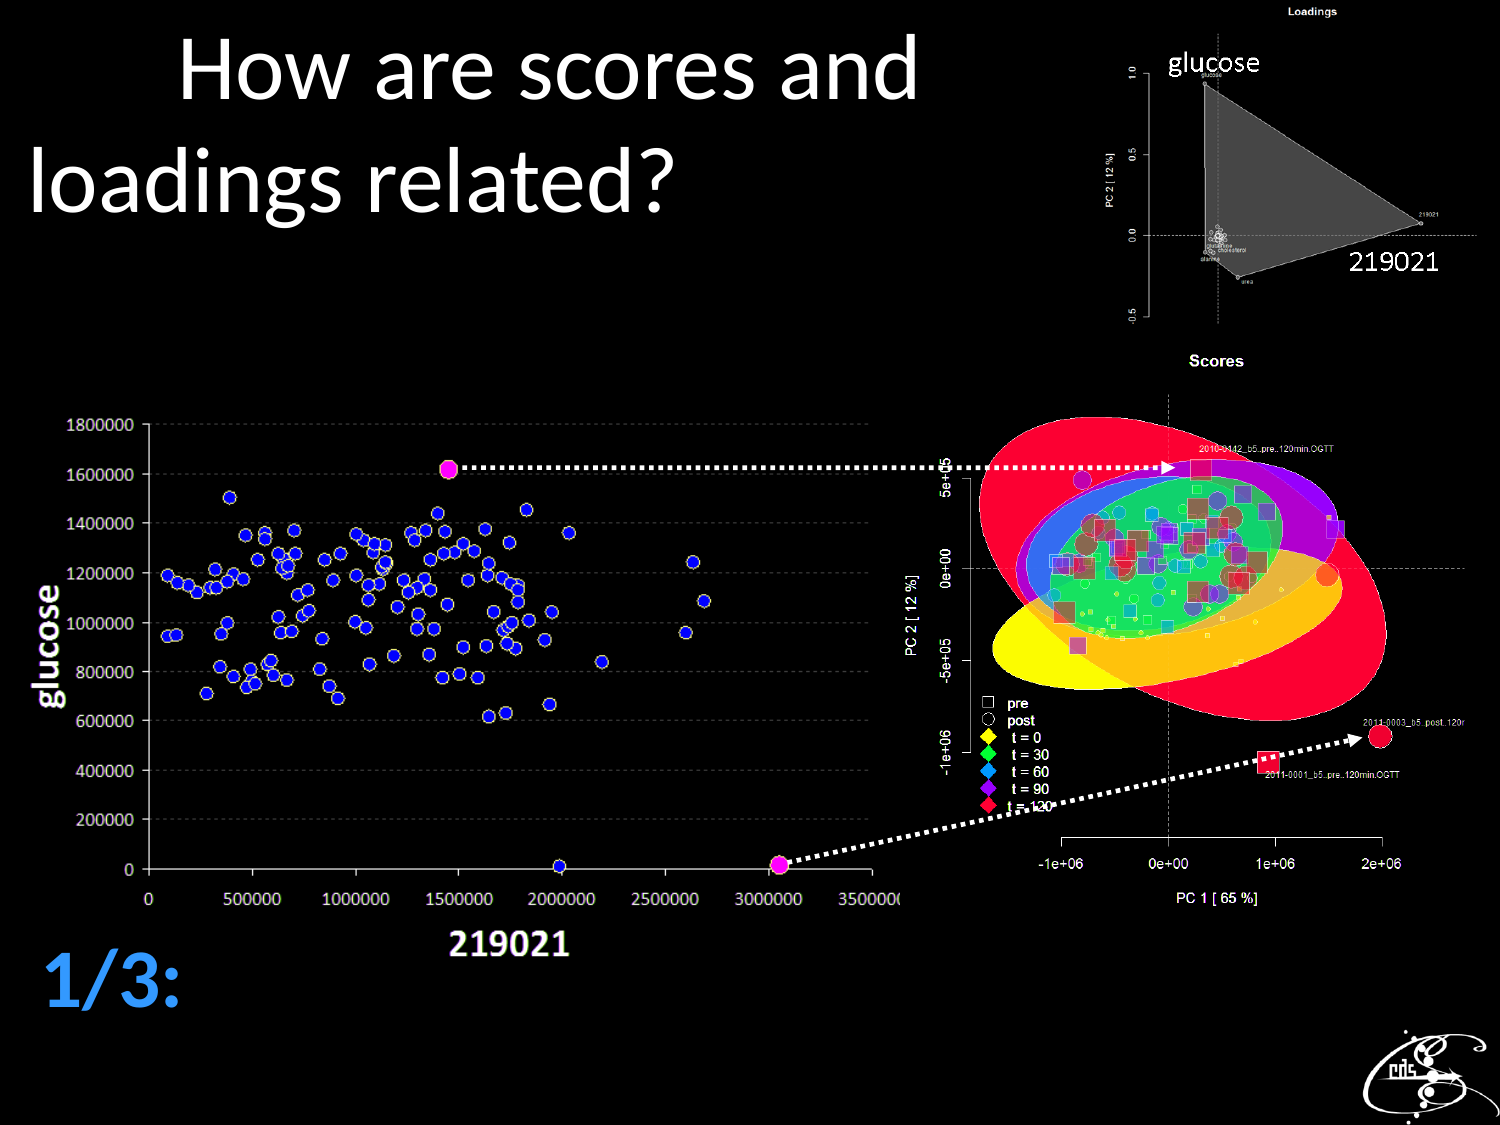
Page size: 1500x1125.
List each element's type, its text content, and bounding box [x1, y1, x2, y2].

picture [1362, 1029, 1500, 1125]
picture [0, 0, 1500, 988]
text_box 1/3: [25, 996, 776, 1032]
title How are scores and loadings related? [12, 24, 1097, 213]
